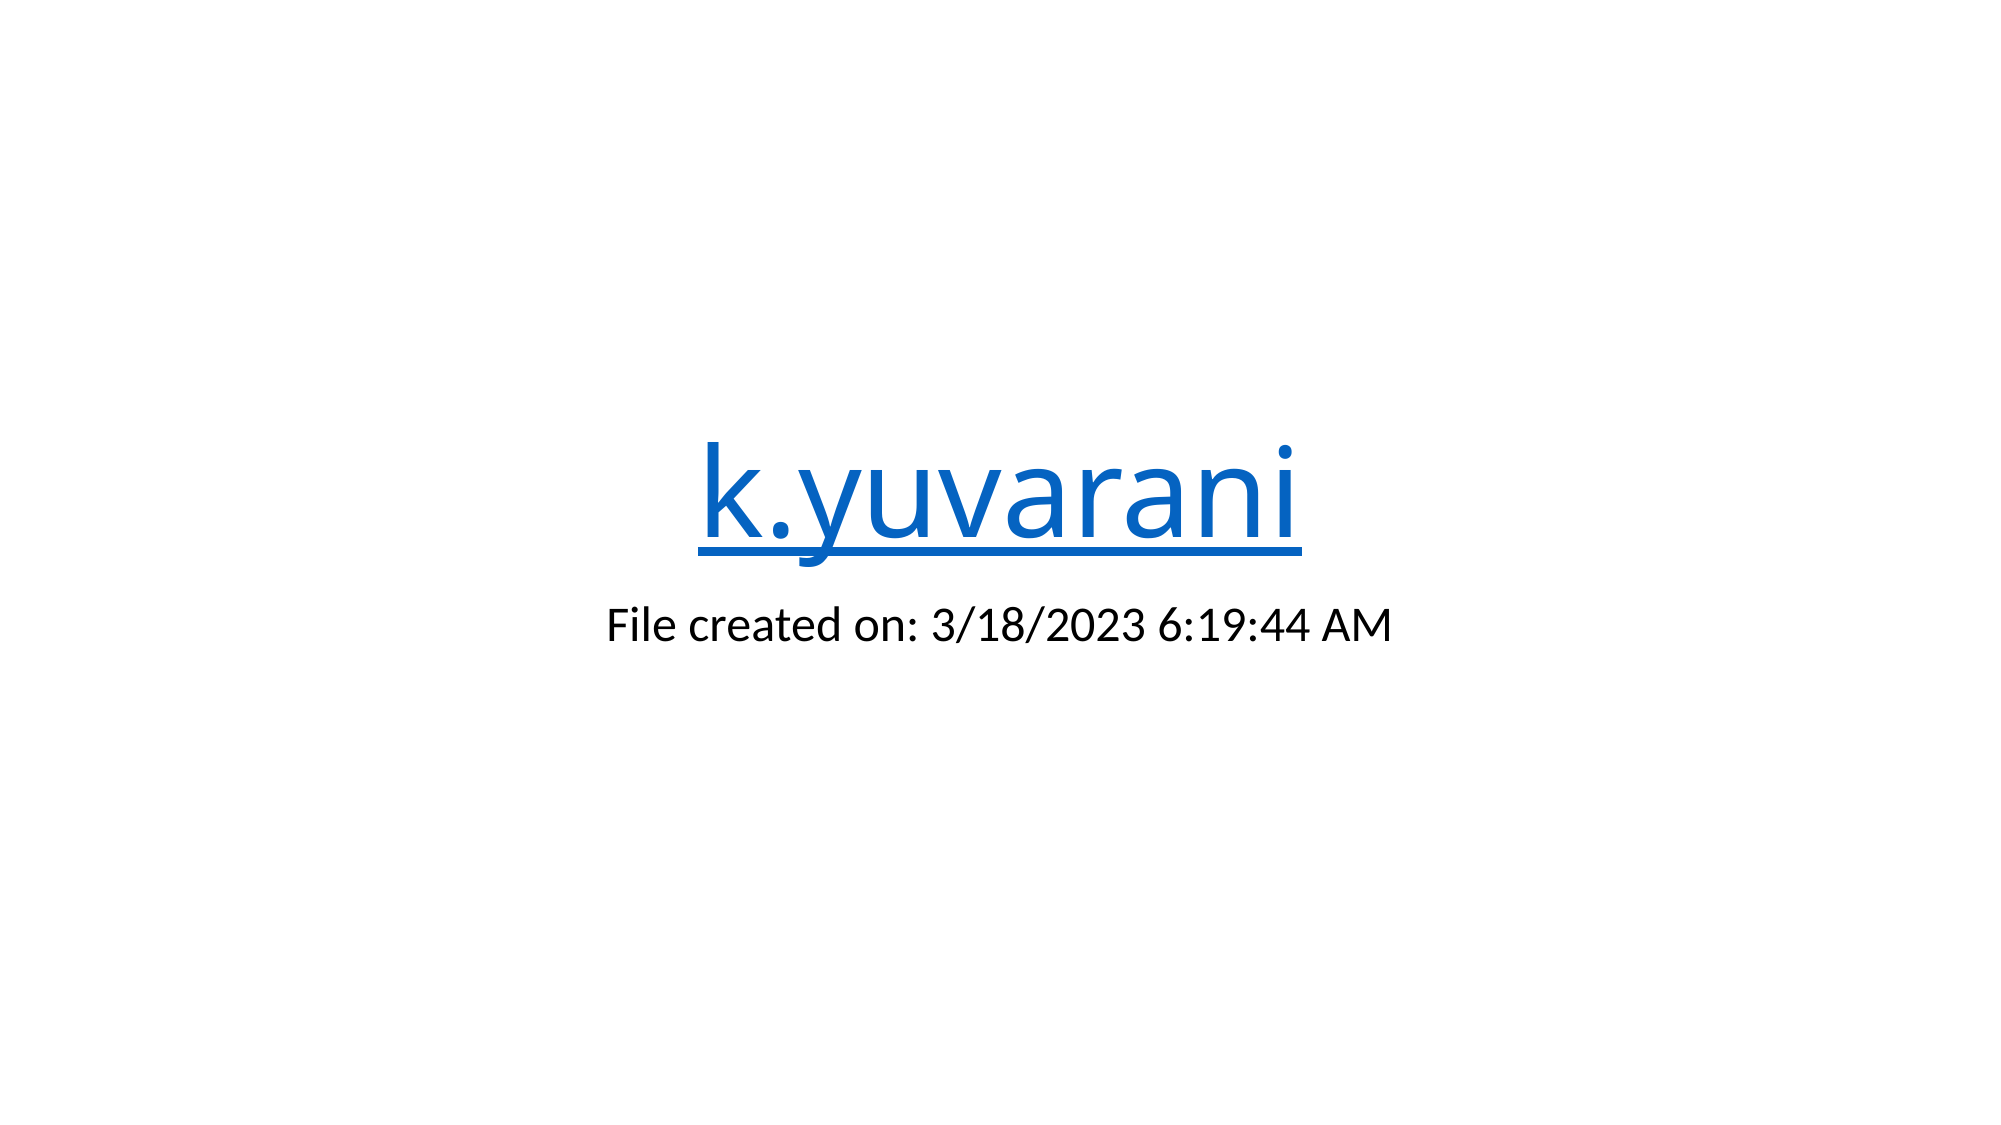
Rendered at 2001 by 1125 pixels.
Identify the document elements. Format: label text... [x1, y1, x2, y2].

subtitle File created on: 3/18/2023 6:19:44 AM [249, 590, 1750, 863]
title k.yuvarani [249, 184, 1750, 576]
